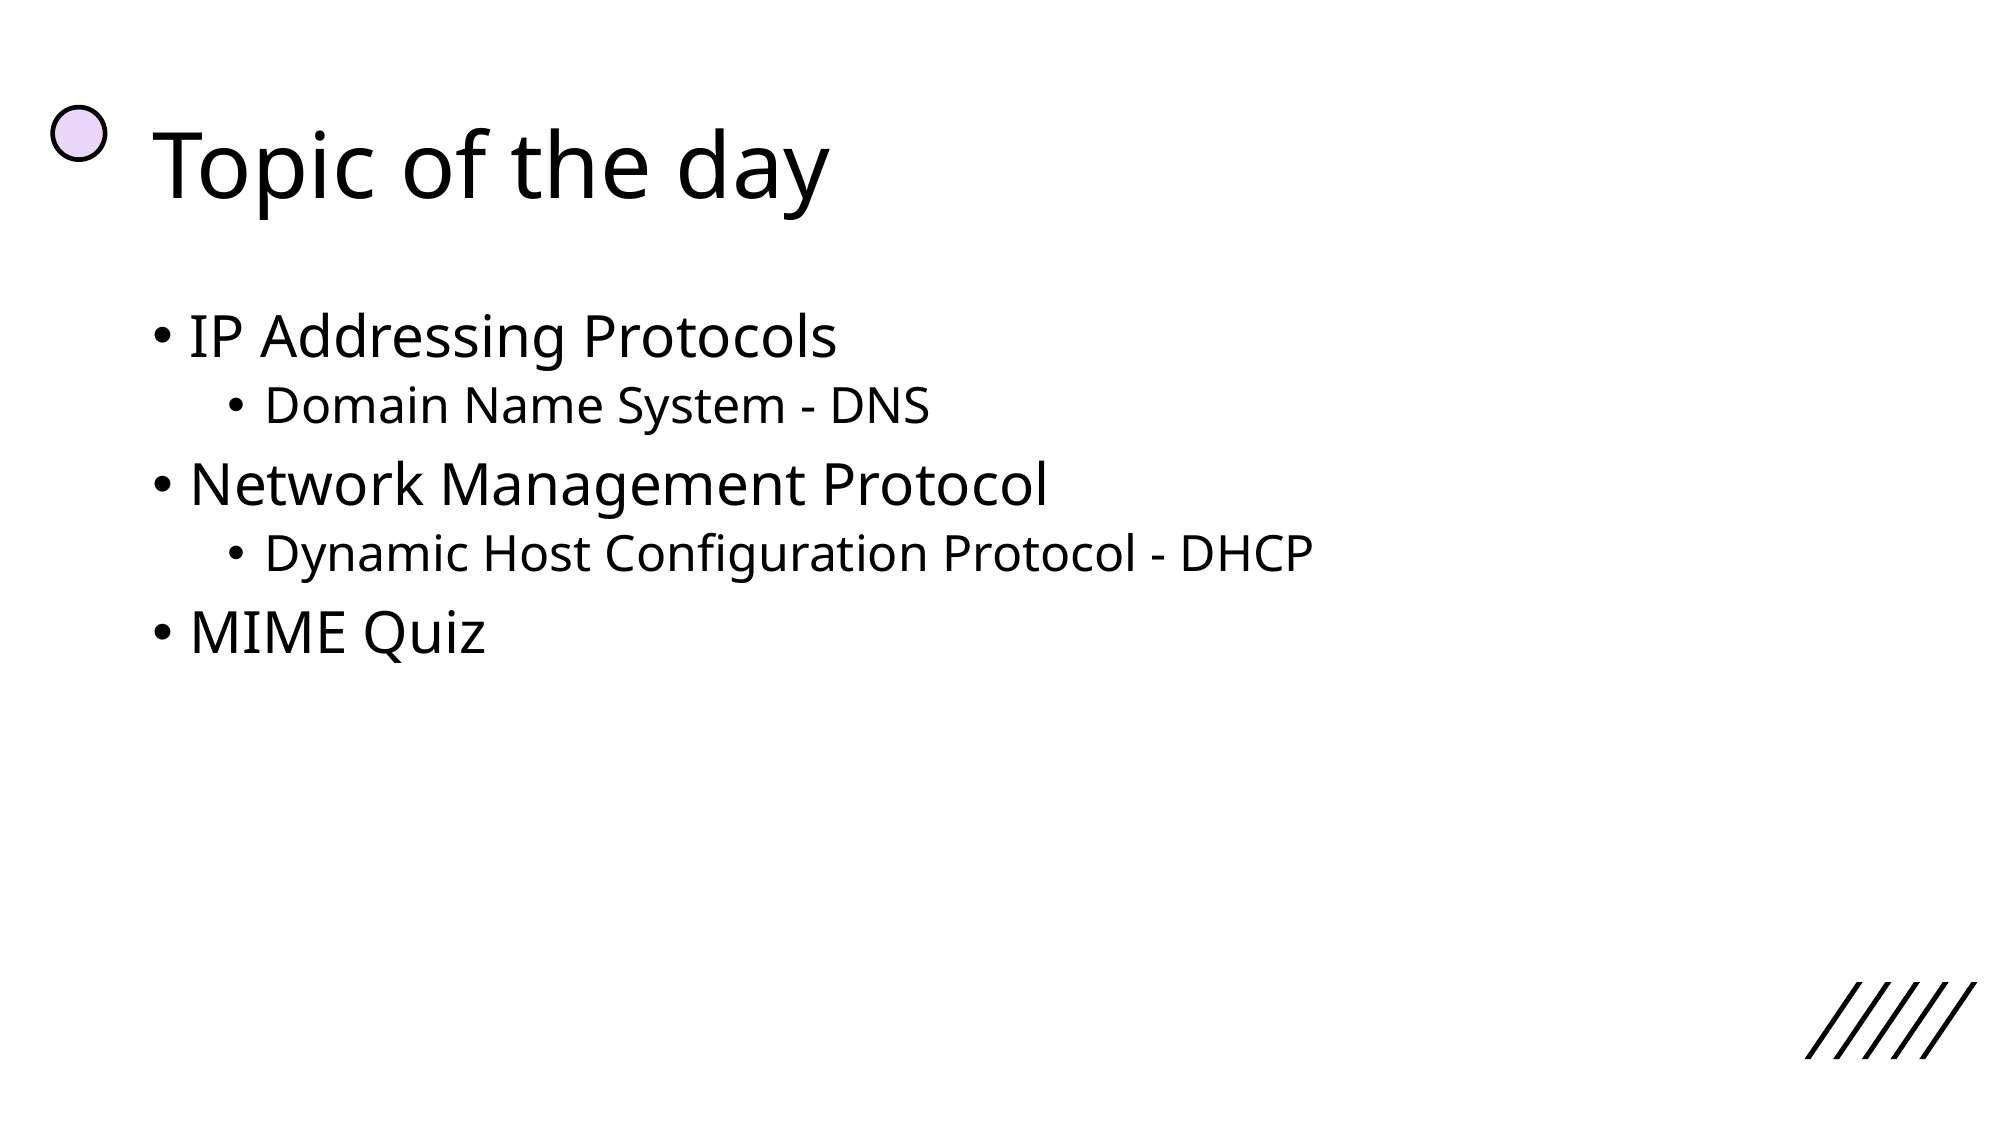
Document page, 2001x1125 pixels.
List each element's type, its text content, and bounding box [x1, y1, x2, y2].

list IP Addressing Protocols Domain Name System - DNS Network Management Protocol Dynamic Host Configuration Protocol - DHCP MIME Quiz [137, 299, 1863, 1014]
title Topic of the day [137, 59, 1863, 278]
